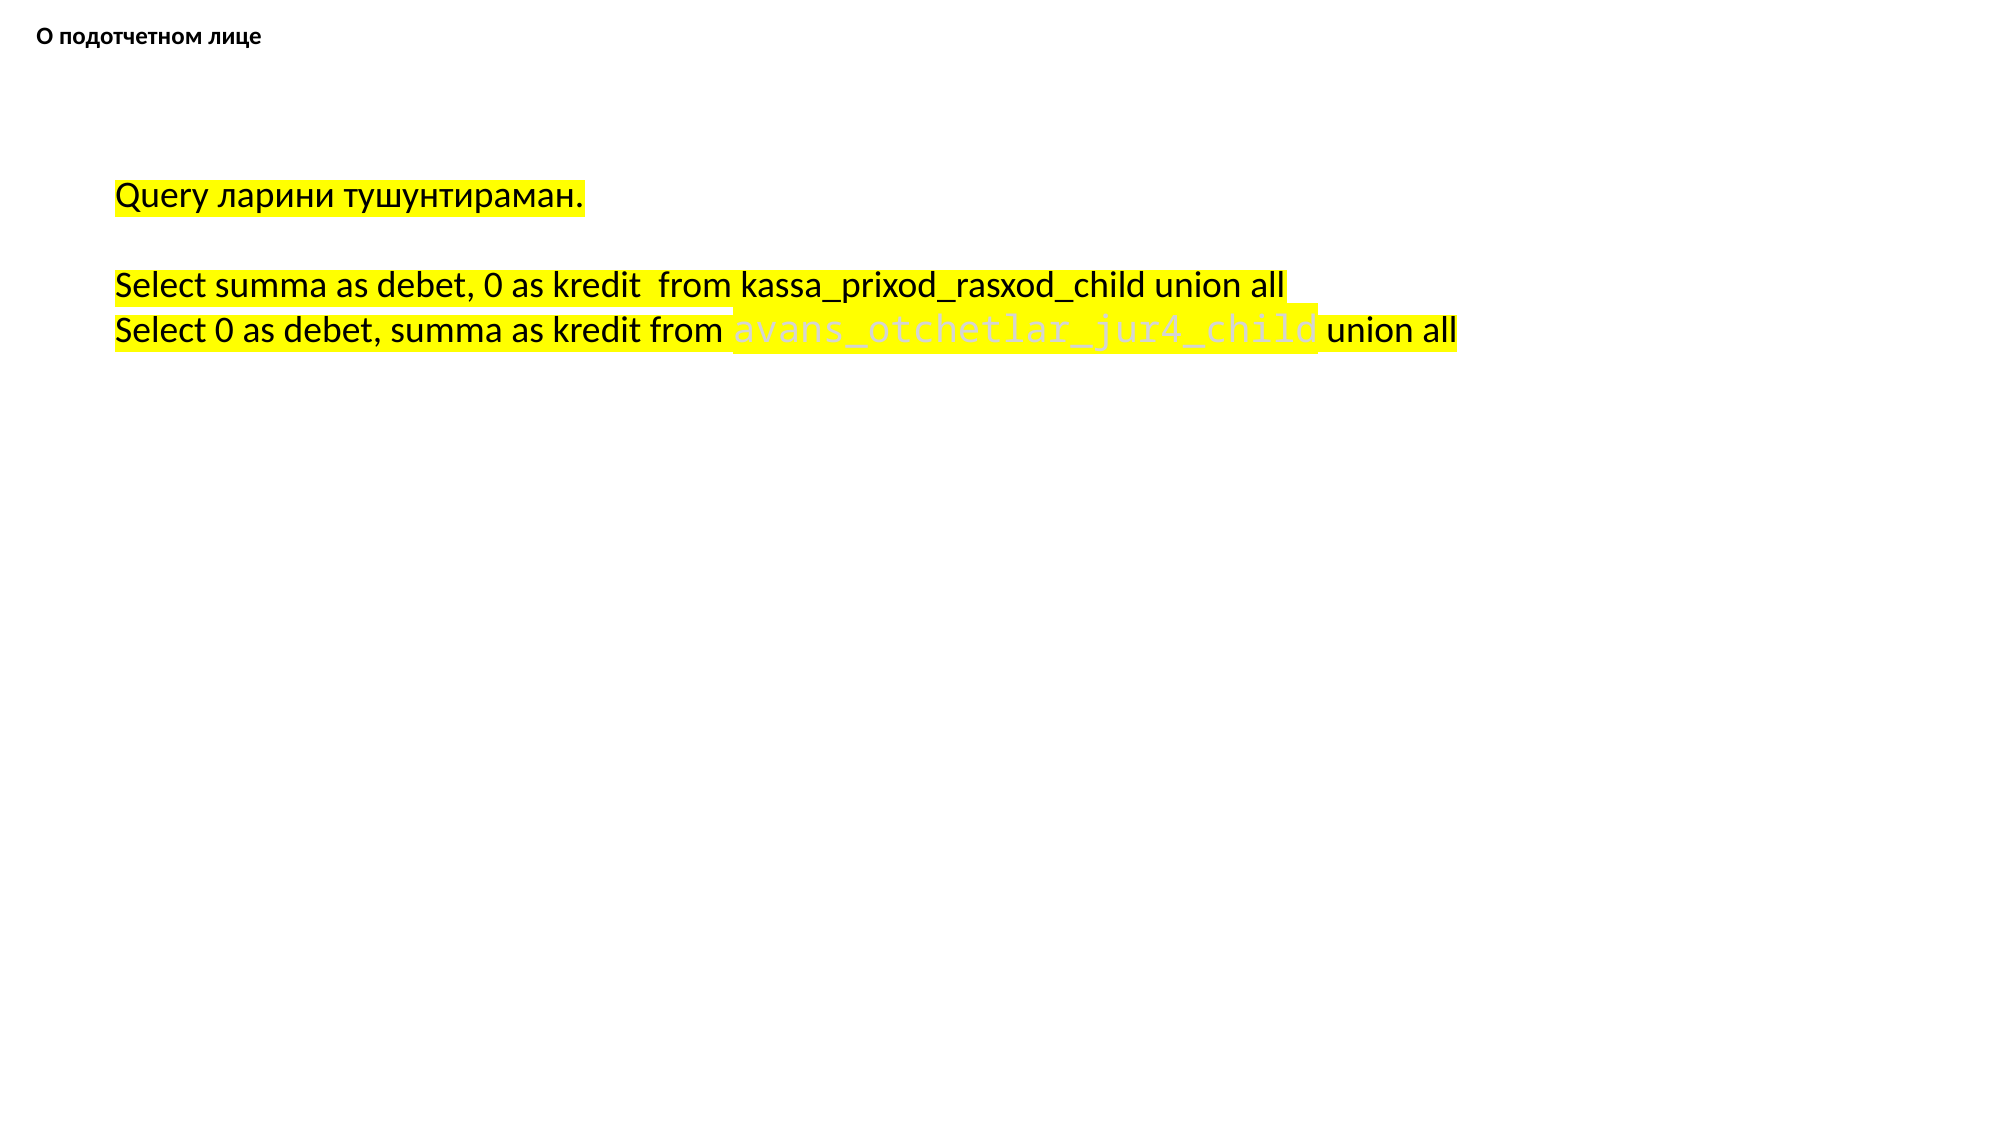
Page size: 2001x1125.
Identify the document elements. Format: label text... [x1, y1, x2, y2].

text_box О подотчетном лице [21, 12, 278, 57]
text_box Query ларини тушунтираман. Select summa as debet, 0 as kredit from kassa_prixod_rasxod_child union all Select 0 as debet, summa as kredit from avans_otchetlar_jur4_child union all [100, 118, 1473, 358]
